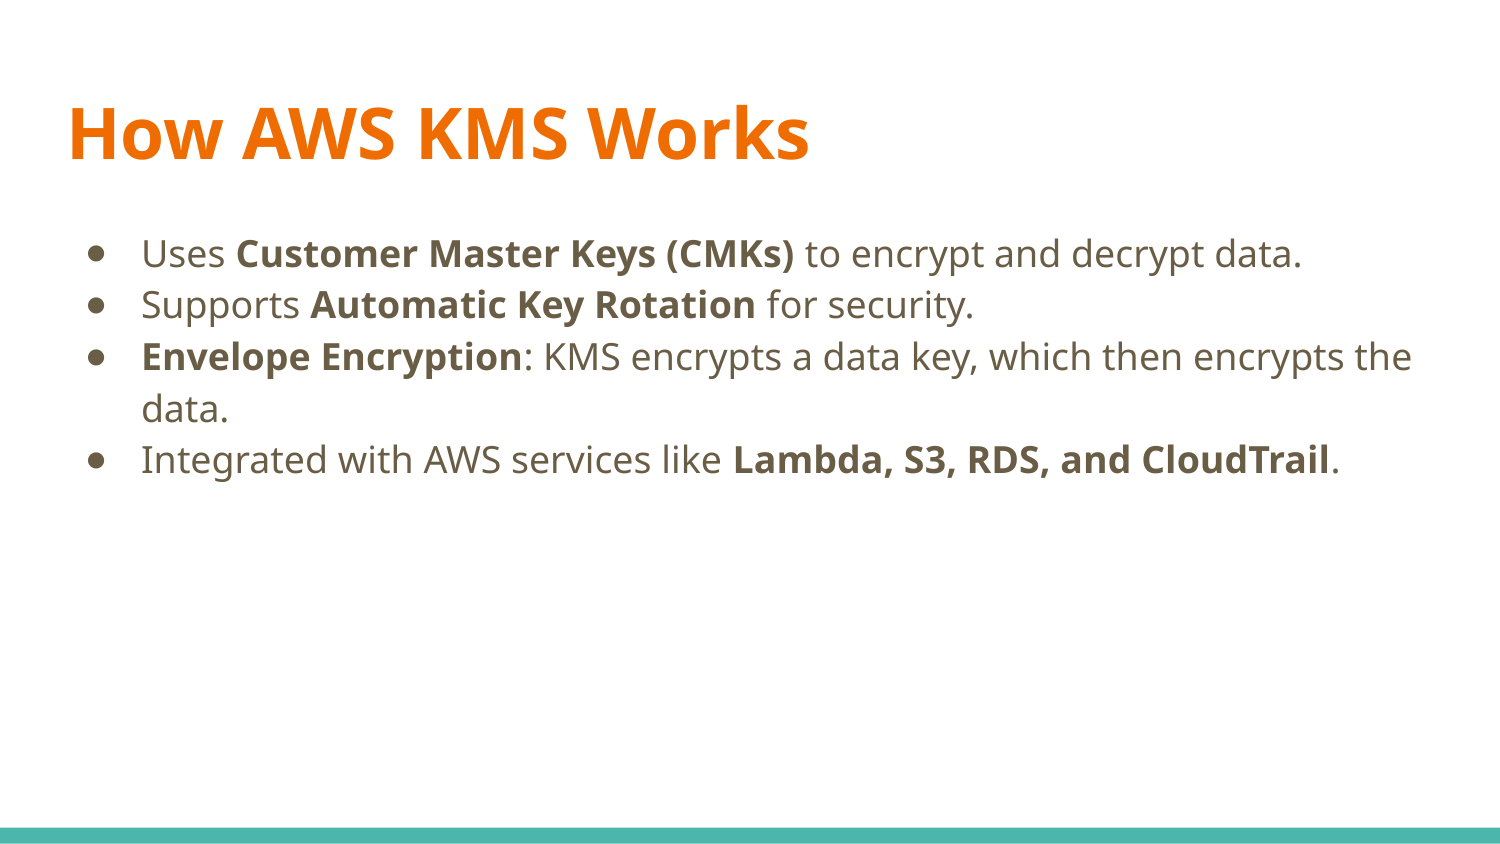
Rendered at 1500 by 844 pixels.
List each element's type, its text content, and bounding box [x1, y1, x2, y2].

list Uses Customer Master Keys (CMKs) to encrypt and decrypt data. Supports Automatic Key Rotation for security. Envelope Encryption: KMS encrypts a data key, which then encrypts the data. Integrated with AWS services like Lambda, S3, RDS, and CloudTrail. [51, 207, 1449, 750]
title How AWS KMS Works [51, 72, 1449, 189]
